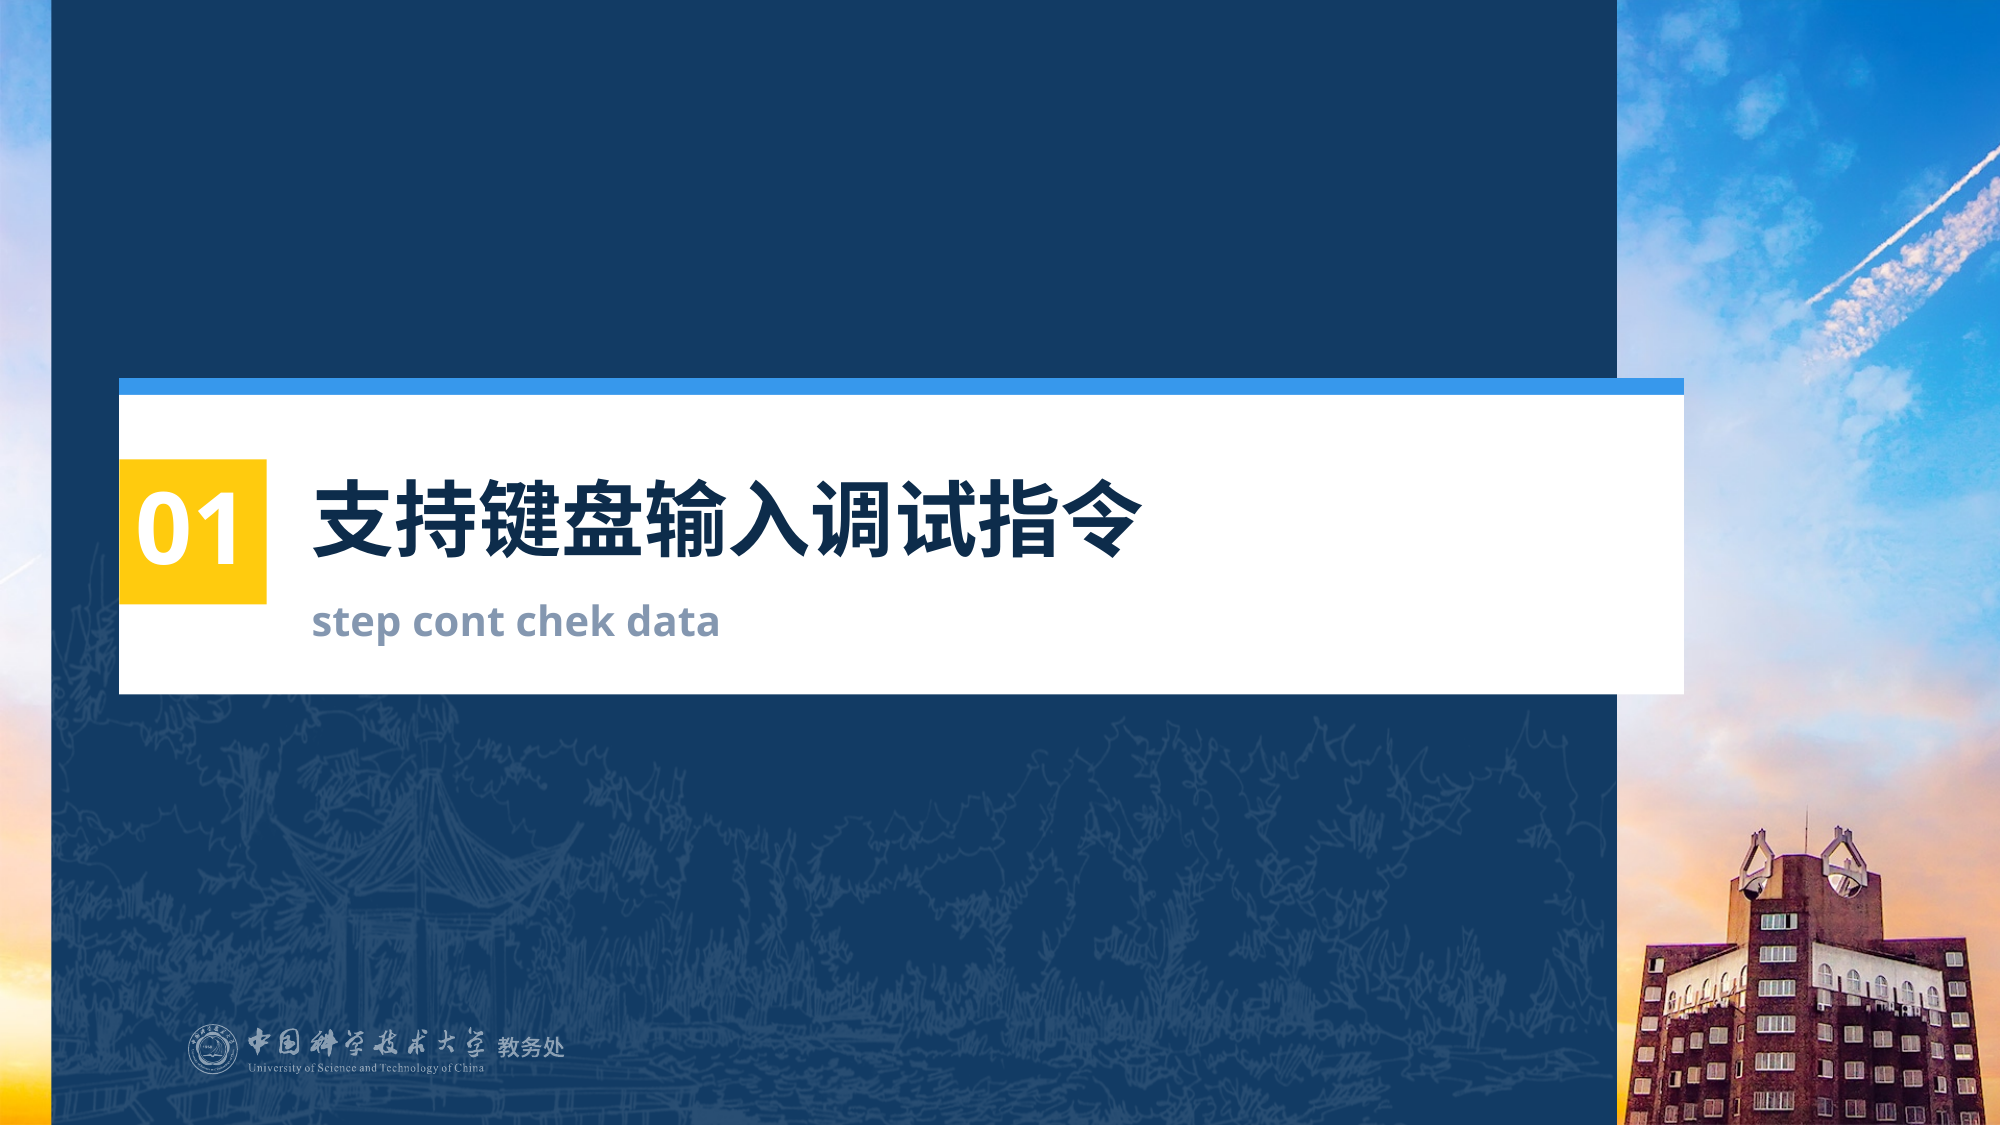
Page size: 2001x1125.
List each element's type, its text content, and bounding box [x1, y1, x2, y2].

picture [1617, 0, 2000, 1125]
list 01 [119, 459, 267, 605]
title 支持键盘输入调试指令 [296, 455, 1565, 592]
picture [0, 0, 51, 1125]
subtitle step cont chek data [296, 593, 1565, 661]
